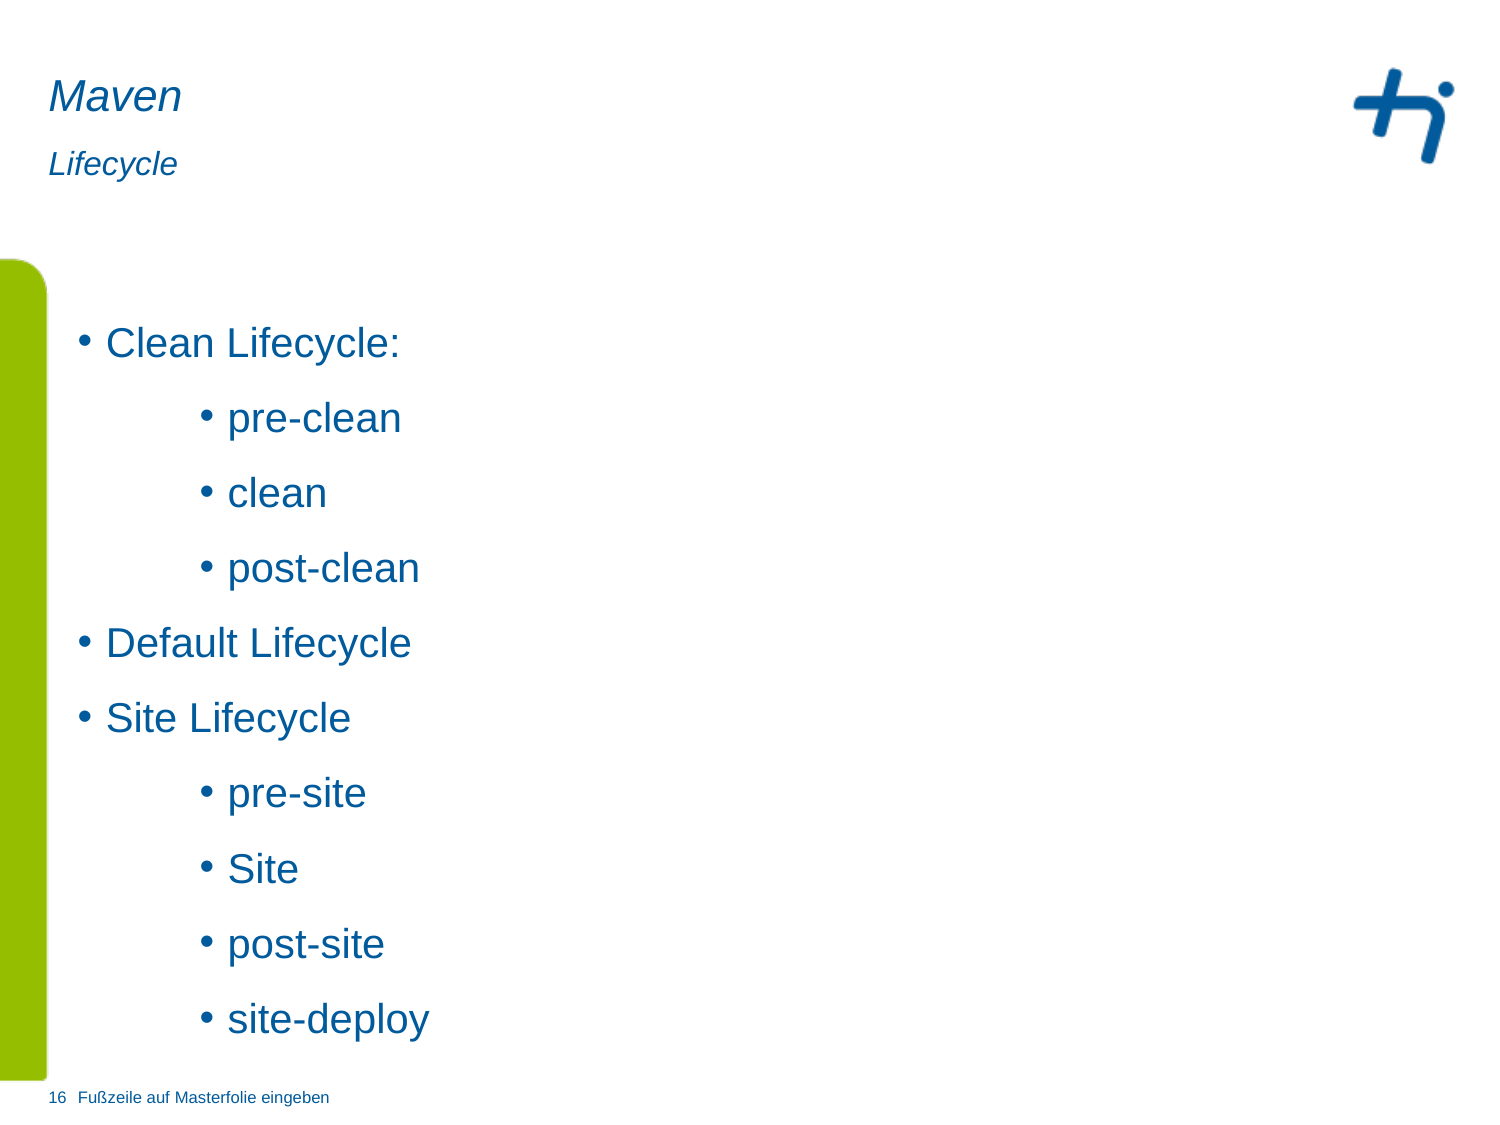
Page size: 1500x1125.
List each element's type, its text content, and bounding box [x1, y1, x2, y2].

title Maven [48, 66, 1249, 121]
slide_number 16 [48, 1087, 80, 1122]
list Clean Lifecycle: pre-clean clean post-clean Default Lifecycle Site Lifecycle pre-site Site post-site site-deploy [77, 290, 1439, 1069]
subtitle Lifecycle [48, 122, 1249, 179]
